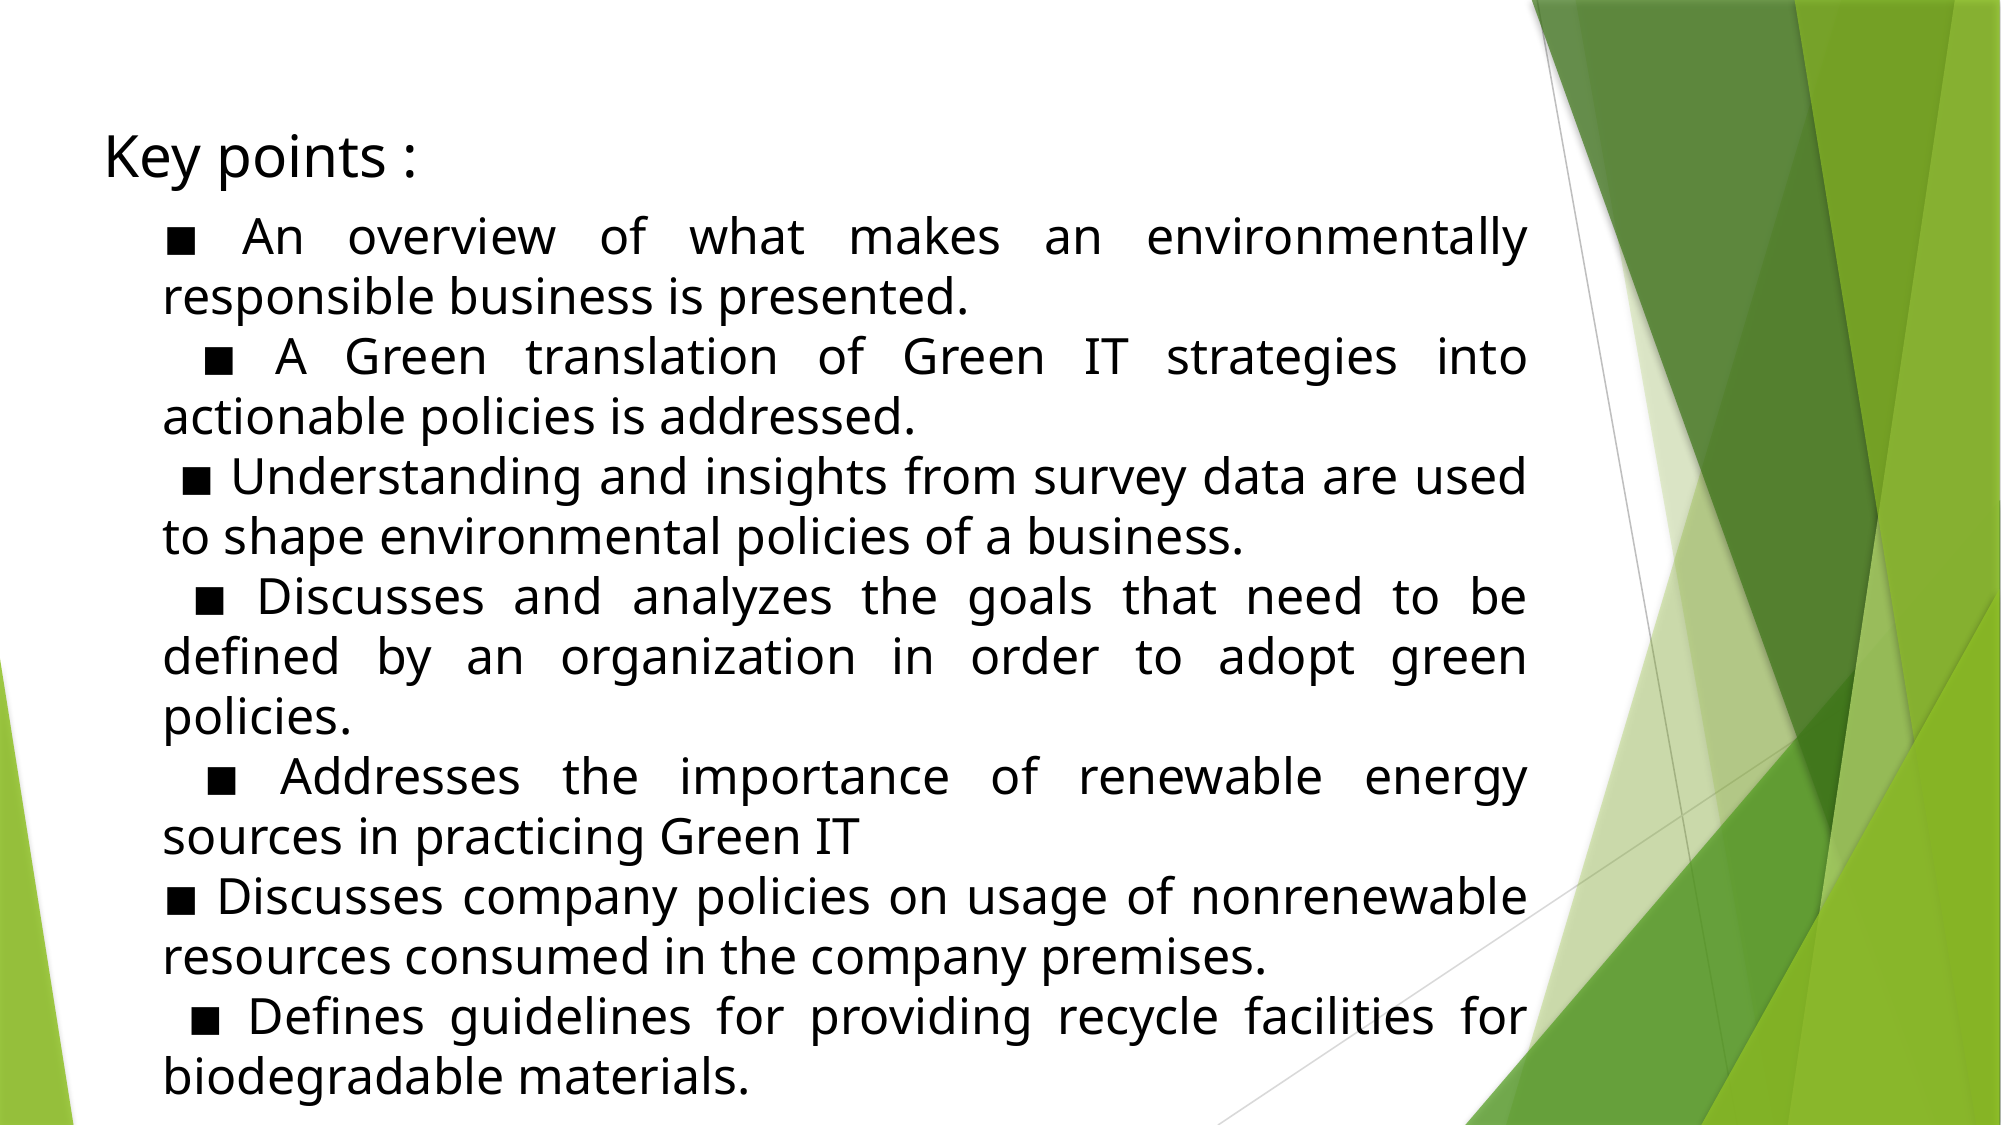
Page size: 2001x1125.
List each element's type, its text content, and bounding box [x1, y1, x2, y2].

text_box ◾ An overview of what makes an environmentally responsible business is presented. ◾ A Green translation of Green IT strategies into actionable policies is addressed. ◾ Understanding and insights from survey data are used to shape environmental policies of a business. ◾ Discusses and analyzes the goals that need to be defined by an organization in order to adopt green policies. ◾ Addresses the importance of renewable energy sources in practicing Green IT ◾ Discusses company policies on usage of nonrenewable resources consumed in the company premises. ◾ Defines guidelines for providing recycle facilities for biodegradable materials. [148, 197, 1544, 1112]
text_box Key points : [89, 111, 434, 197]
